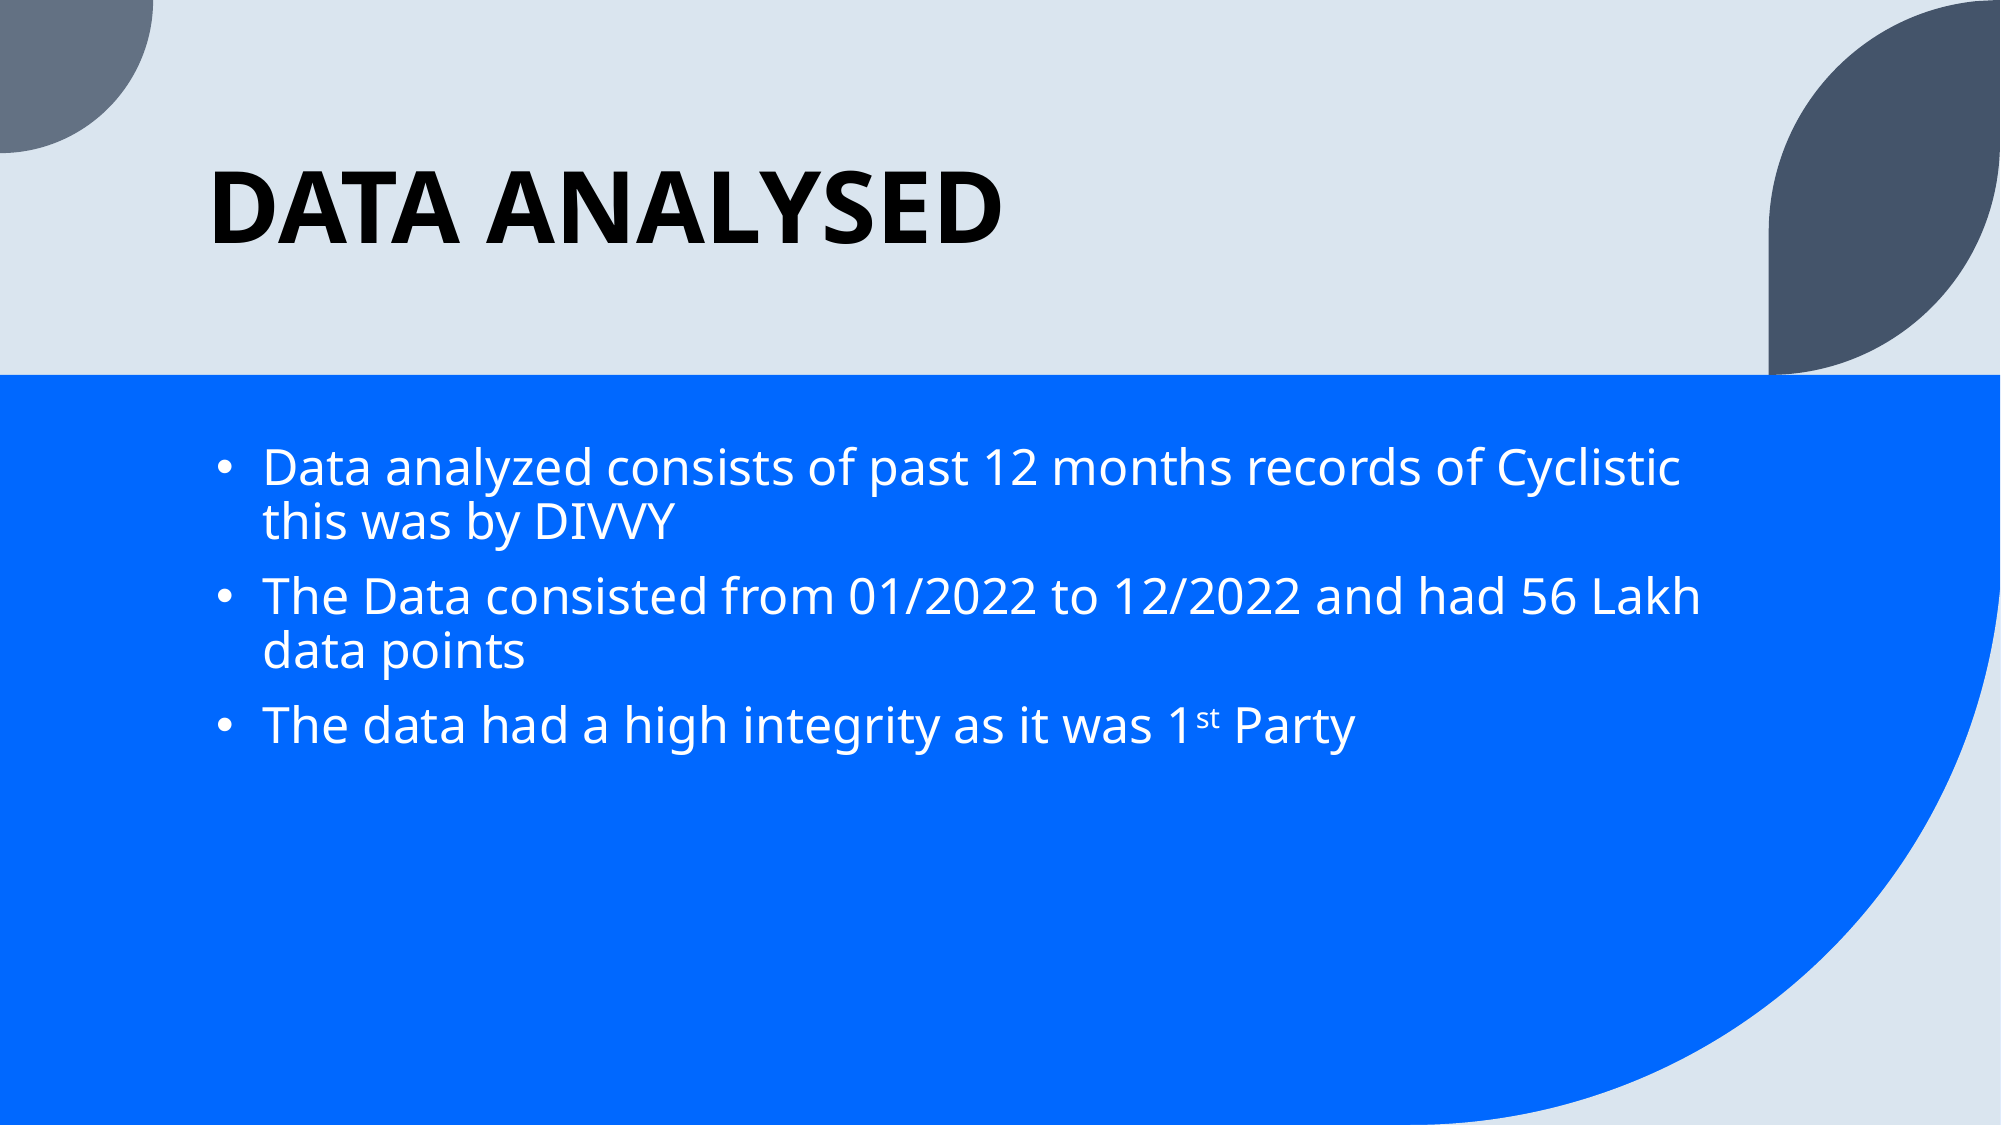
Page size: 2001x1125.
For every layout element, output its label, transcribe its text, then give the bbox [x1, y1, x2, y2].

list Data analyzed consists of past 12 months records of Cyclistic this was by DIVVY The Data consisted from 01/2022 to 12/2022 and had 56 Lakh data points The data had a high integrity as it was 1st Party [191, 435, 1796, 999]
title DATA ANALYSED [191, 7, 1796, 270]
